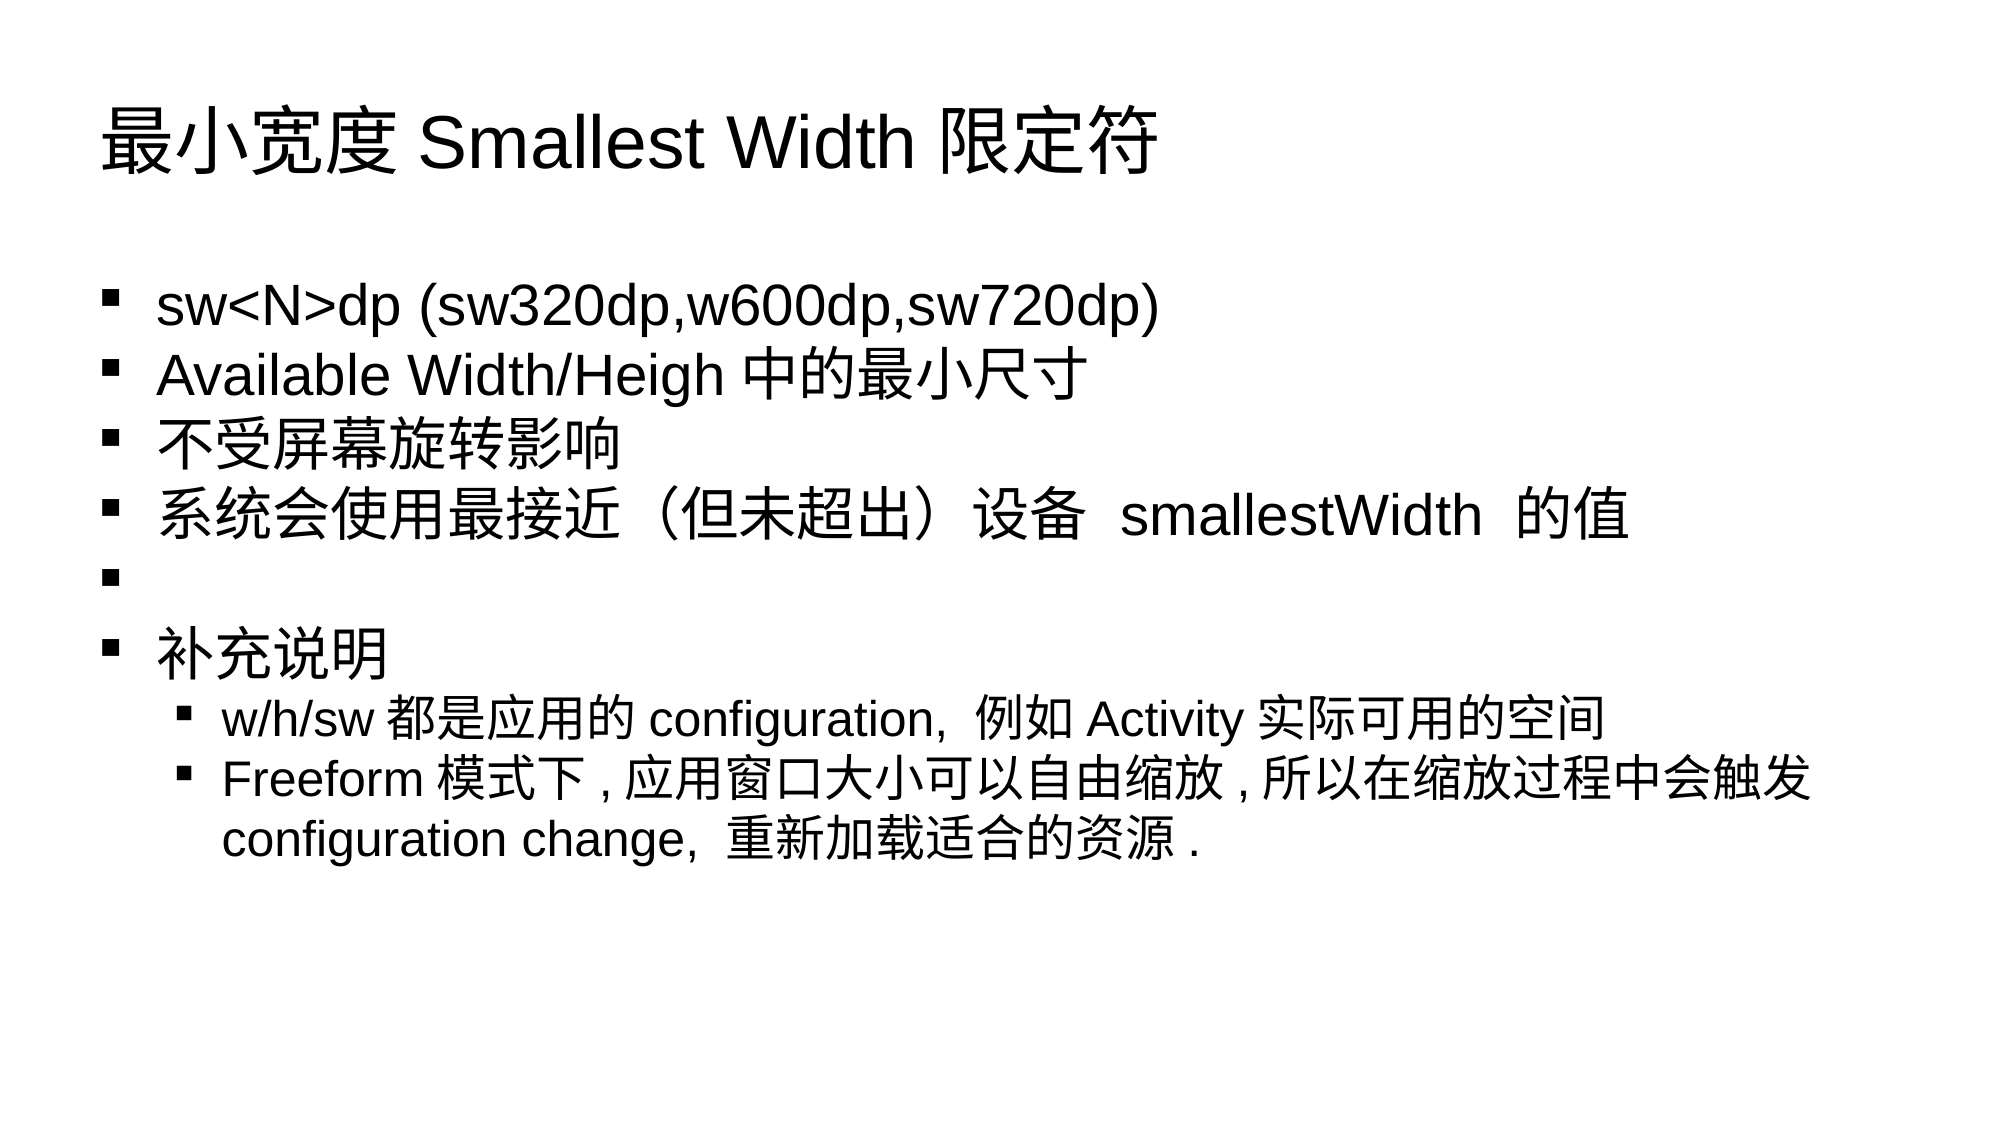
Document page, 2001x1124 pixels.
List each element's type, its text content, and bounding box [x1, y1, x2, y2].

text_box sw<N>dp (sw320dp,w600dp,sw720dp) Available Width/Heigh中的最小尺寸 不受屏幕旋转影响 系统会使用最接近（但未超出）设备 smallestWidth 的值 补充说明 w/h/sw都是应用的configuration, 例如Activity实际可用的空间 Freeform模式下,应用窗口大小可以自由缩放,所以在缩放过程中会触发configuration change, 重新加载适合的资源. [99, 262, 1900, 915]
text_box 最小宽度Smallest Width限定符 [99, 44, 1900, 232]
